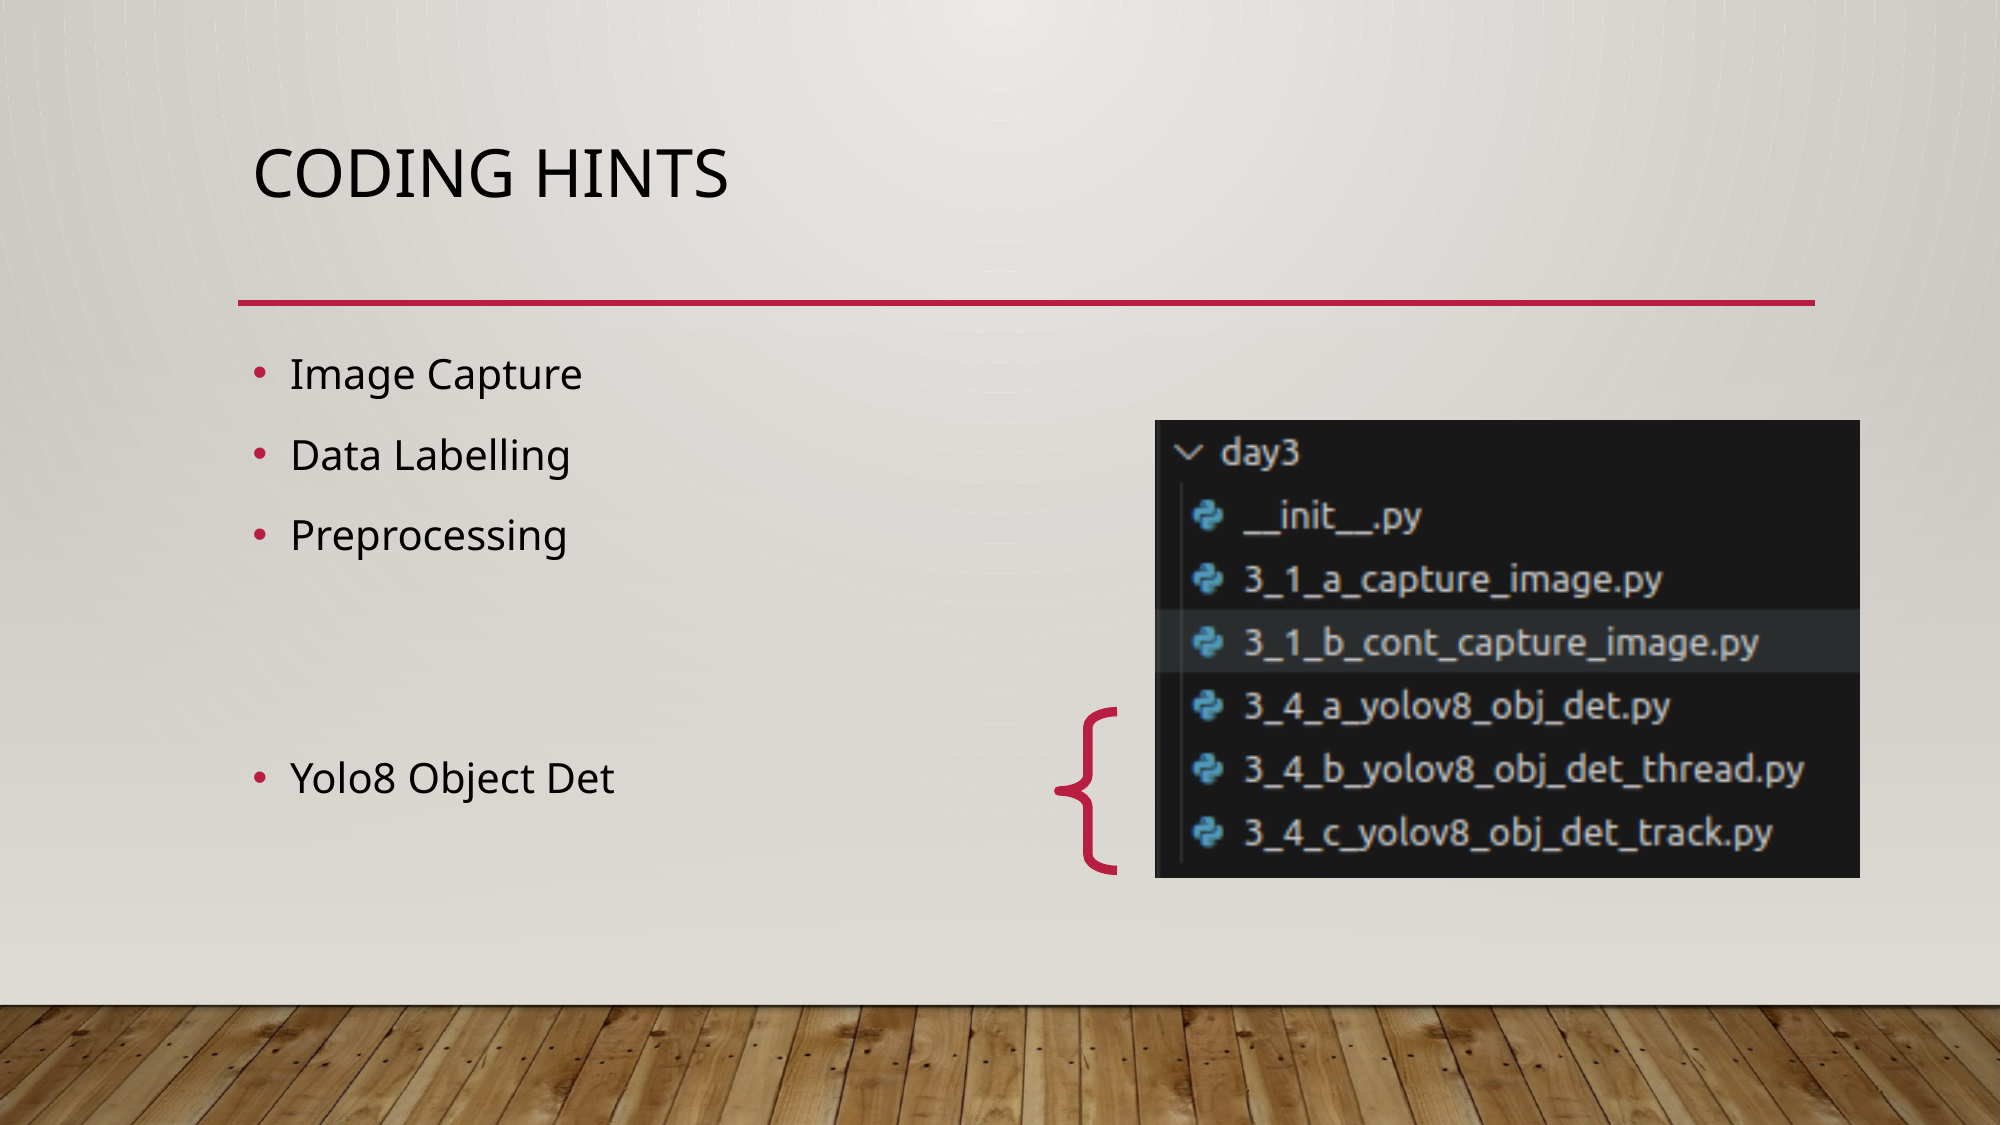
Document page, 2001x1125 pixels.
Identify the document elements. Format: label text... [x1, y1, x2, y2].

picture [0, 1005, 2000, 1125]
title Coding Hints [237, 132, 1814, 306]
list Image Capture Data Labelling Preprocessing Yolo8 Object Det [237, 329, 1000, 896]
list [1155, 420, 1861, 878]
text_box [1057, 710, 1118, 872]
